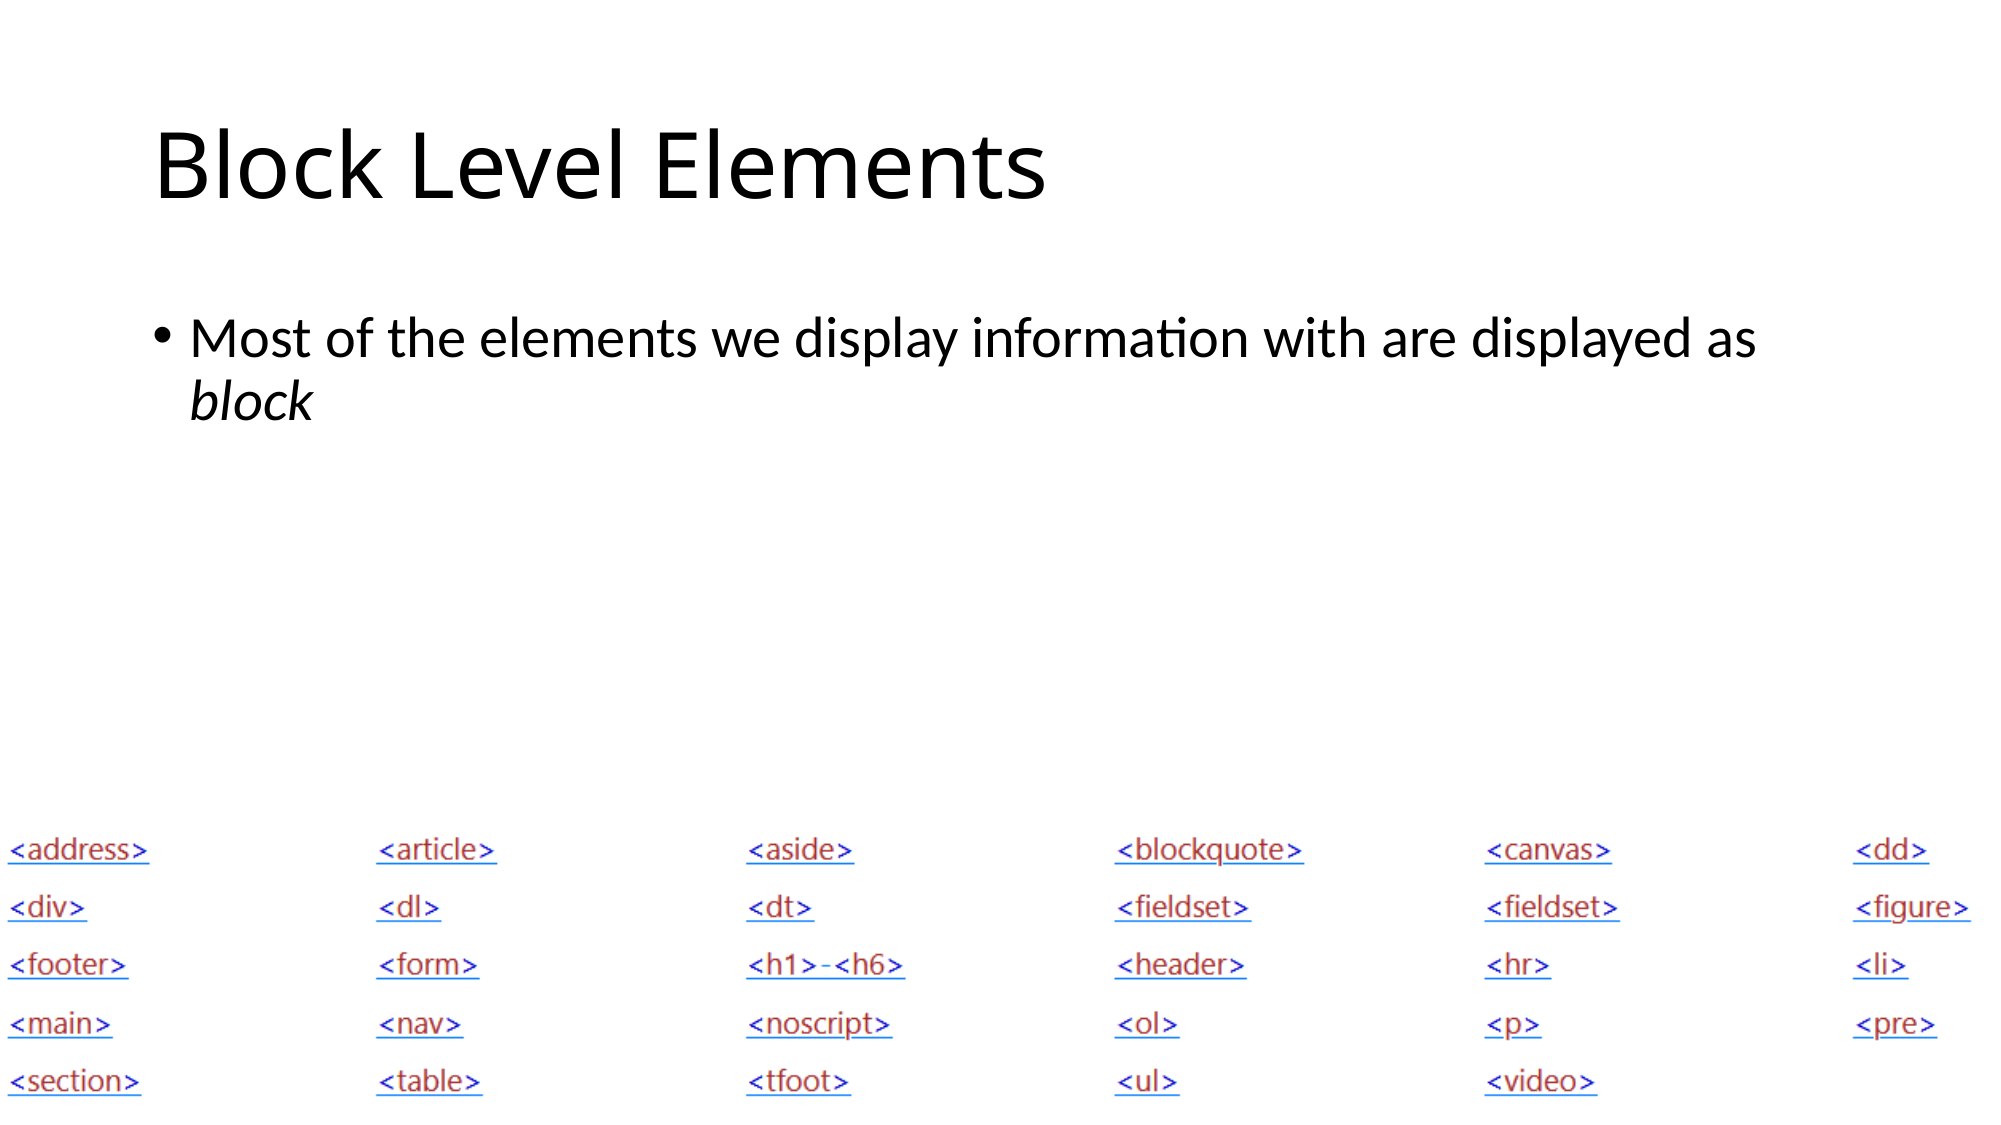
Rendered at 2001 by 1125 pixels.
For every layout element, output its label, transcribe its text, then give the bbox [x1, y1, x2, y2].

list Most of the elements we display information with are displayed as block [137, 299, 1863, 812]
title Block Level Elements [137, 59, 1863, 278]
picture [0, 812, 2000, 1125]
